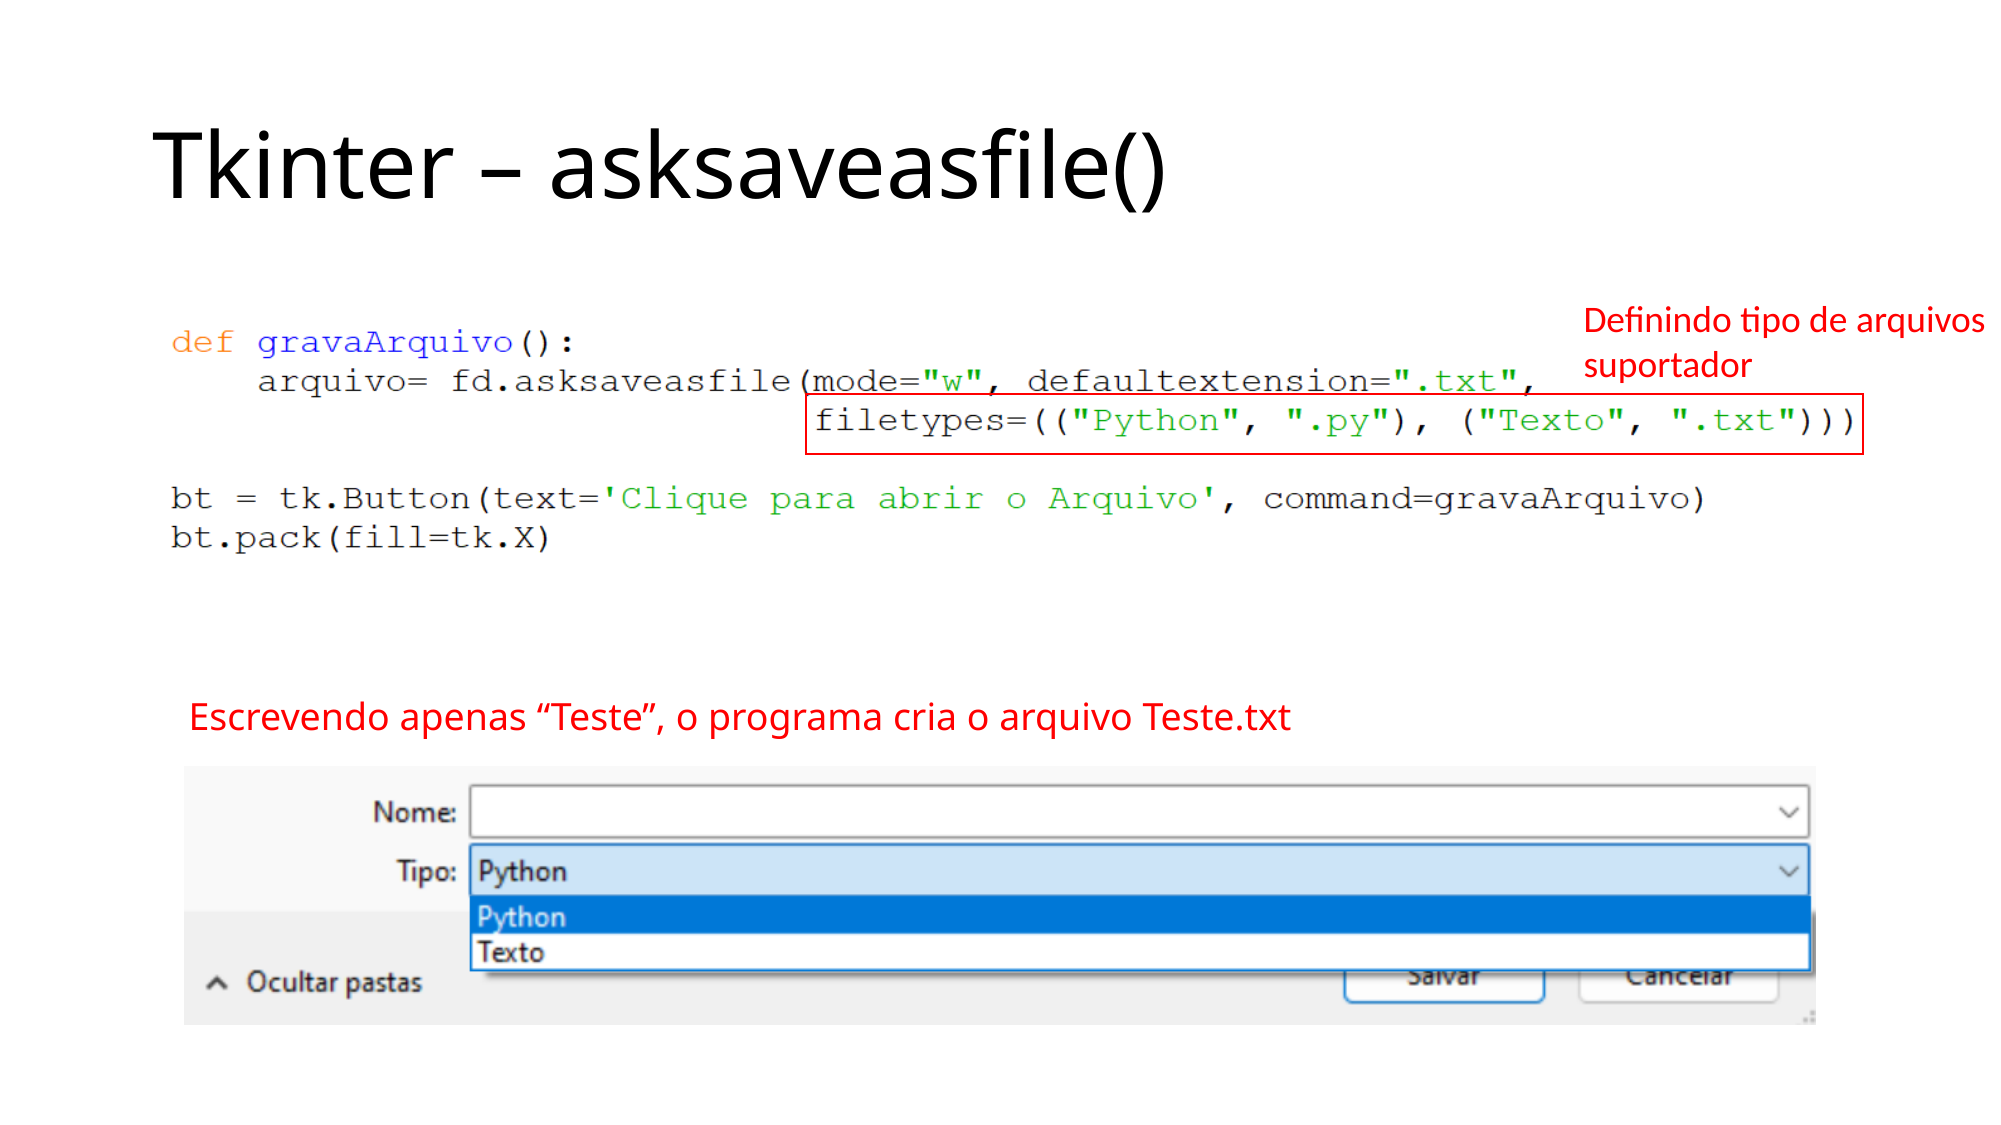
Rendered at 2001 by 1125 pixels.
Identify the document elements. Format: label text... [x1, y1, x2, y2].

picture [169, 323, 1863, 555]
text_box Escrevendo apenas “Teste”, o programa cria o arquivo Teste.txt [173, 685, 1827, 746]
picture [184, 766, 1816, 1025]
text_box Definindo tipo de arquivos suportador [1568, 287, 2000, 393]
title Tkinter – asksaveasfile() [137, 59, 1915, 278]
